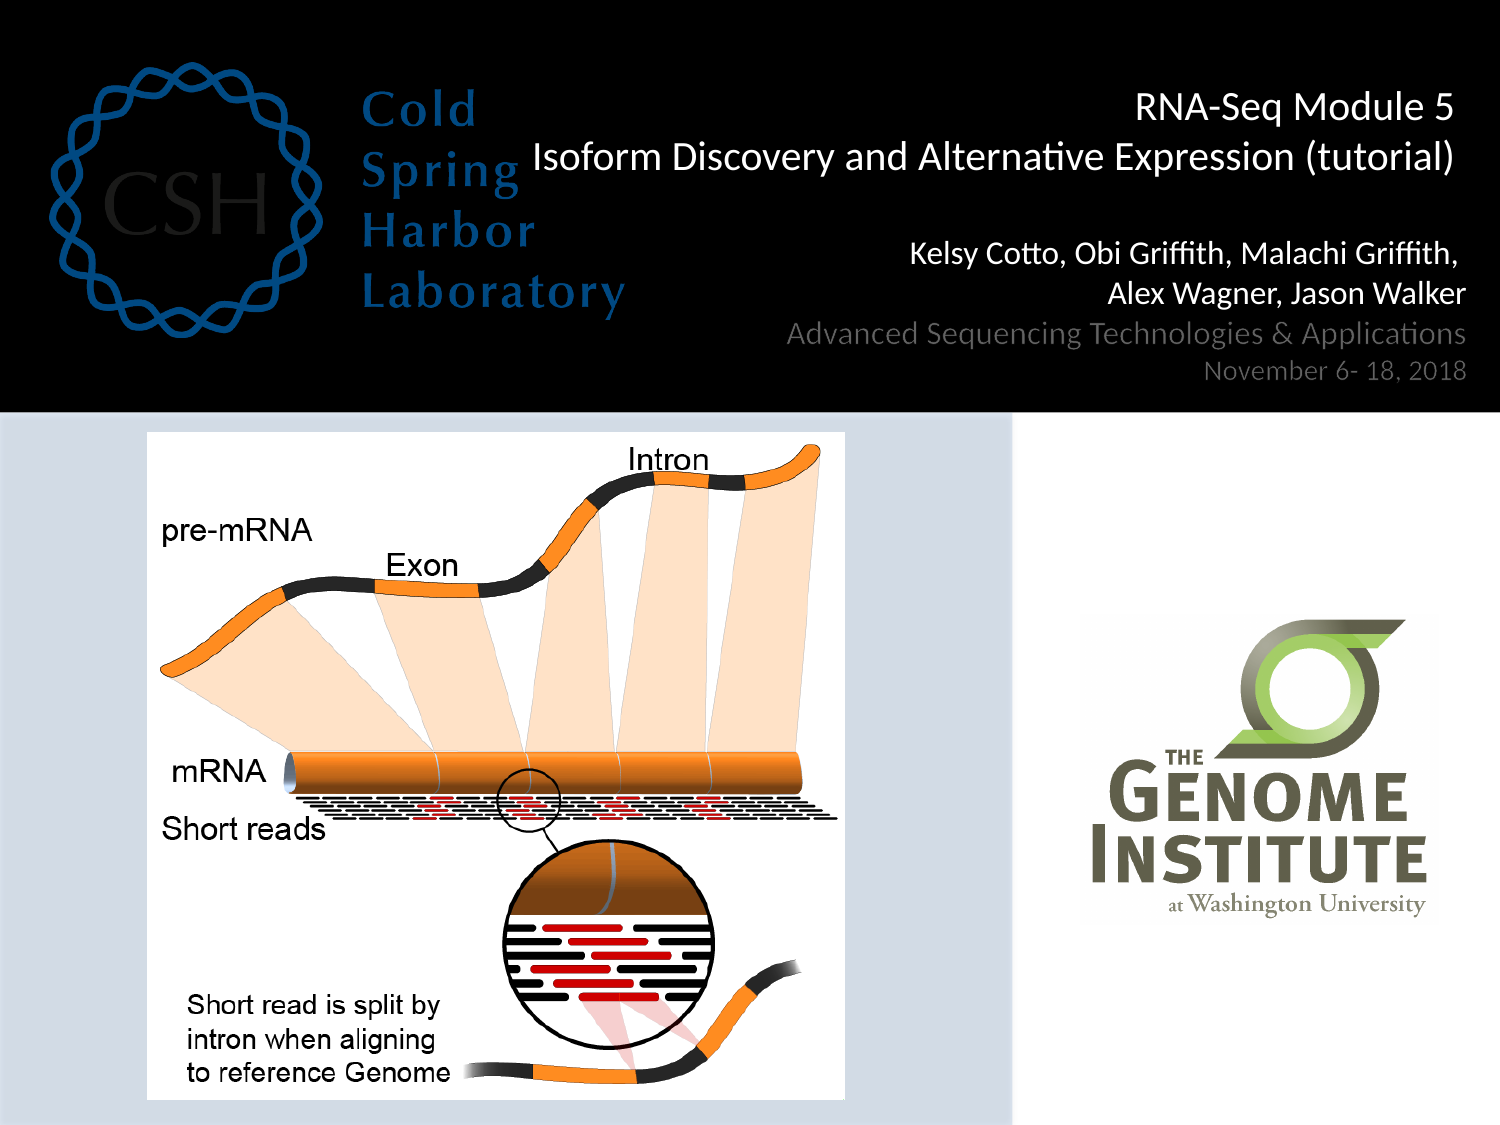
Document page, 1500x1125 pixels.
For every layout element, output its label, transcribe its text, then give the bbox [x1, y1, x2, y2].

text_box [0, 412, 1013, 1125]
text_box RNA-Seq Module 5 Isoform Discovery and Alternative Expression (tutorial) [482, 59, 1471, 198]
text_box Kelsy Cotto, Obi Griffith, Malachi Griffith, Alex Wagner, Jason Walker Advanced Sequencing Technologies & Applications November 6- 18, 2018 [632, 231, 1483, 386]
picture [1080, 614, 1439, 926]
picture [147, 432, 845, 1101]
picture [49, 62, 625, 338]
